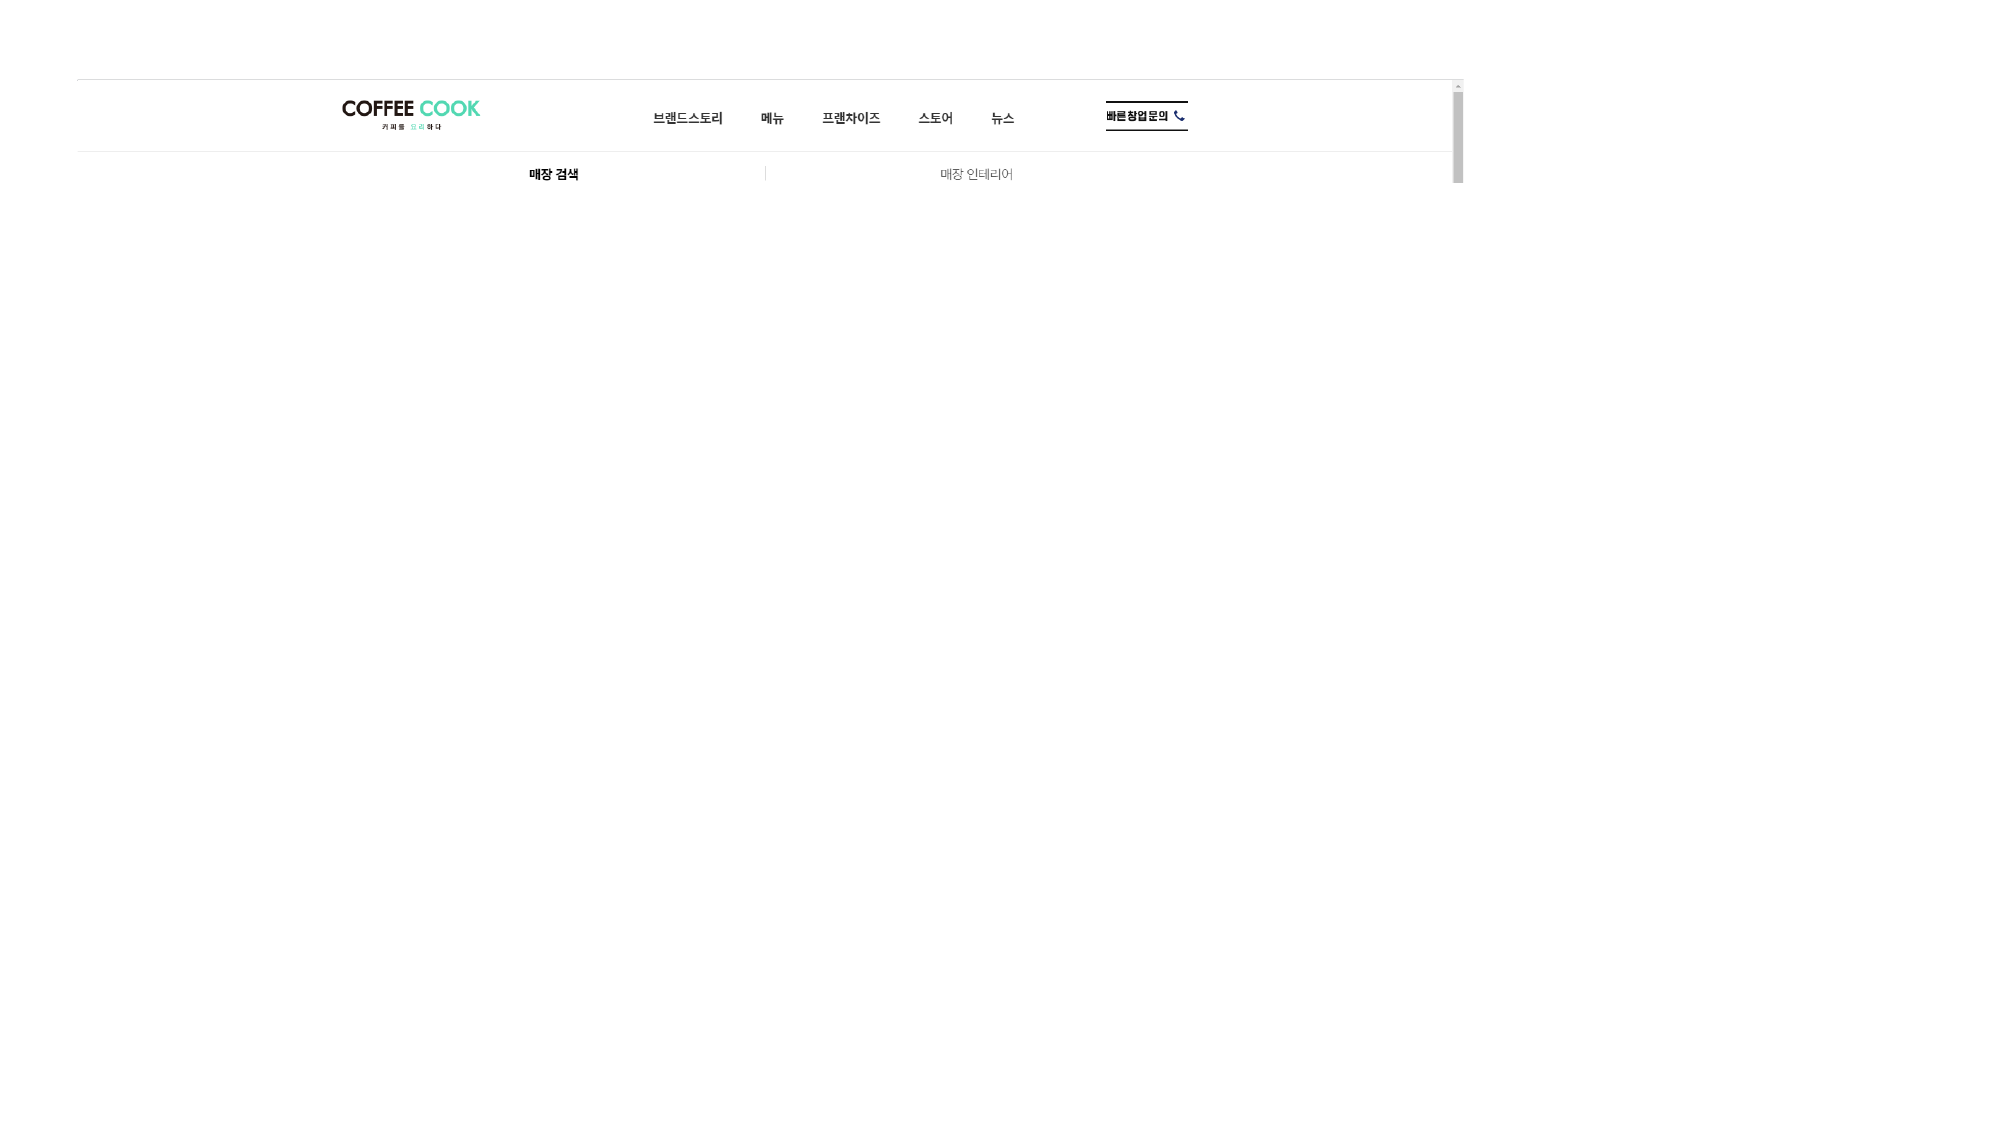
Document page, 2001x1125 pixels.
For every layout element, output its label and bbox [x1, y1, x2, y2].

picture [77, 77, 1464, 183]
